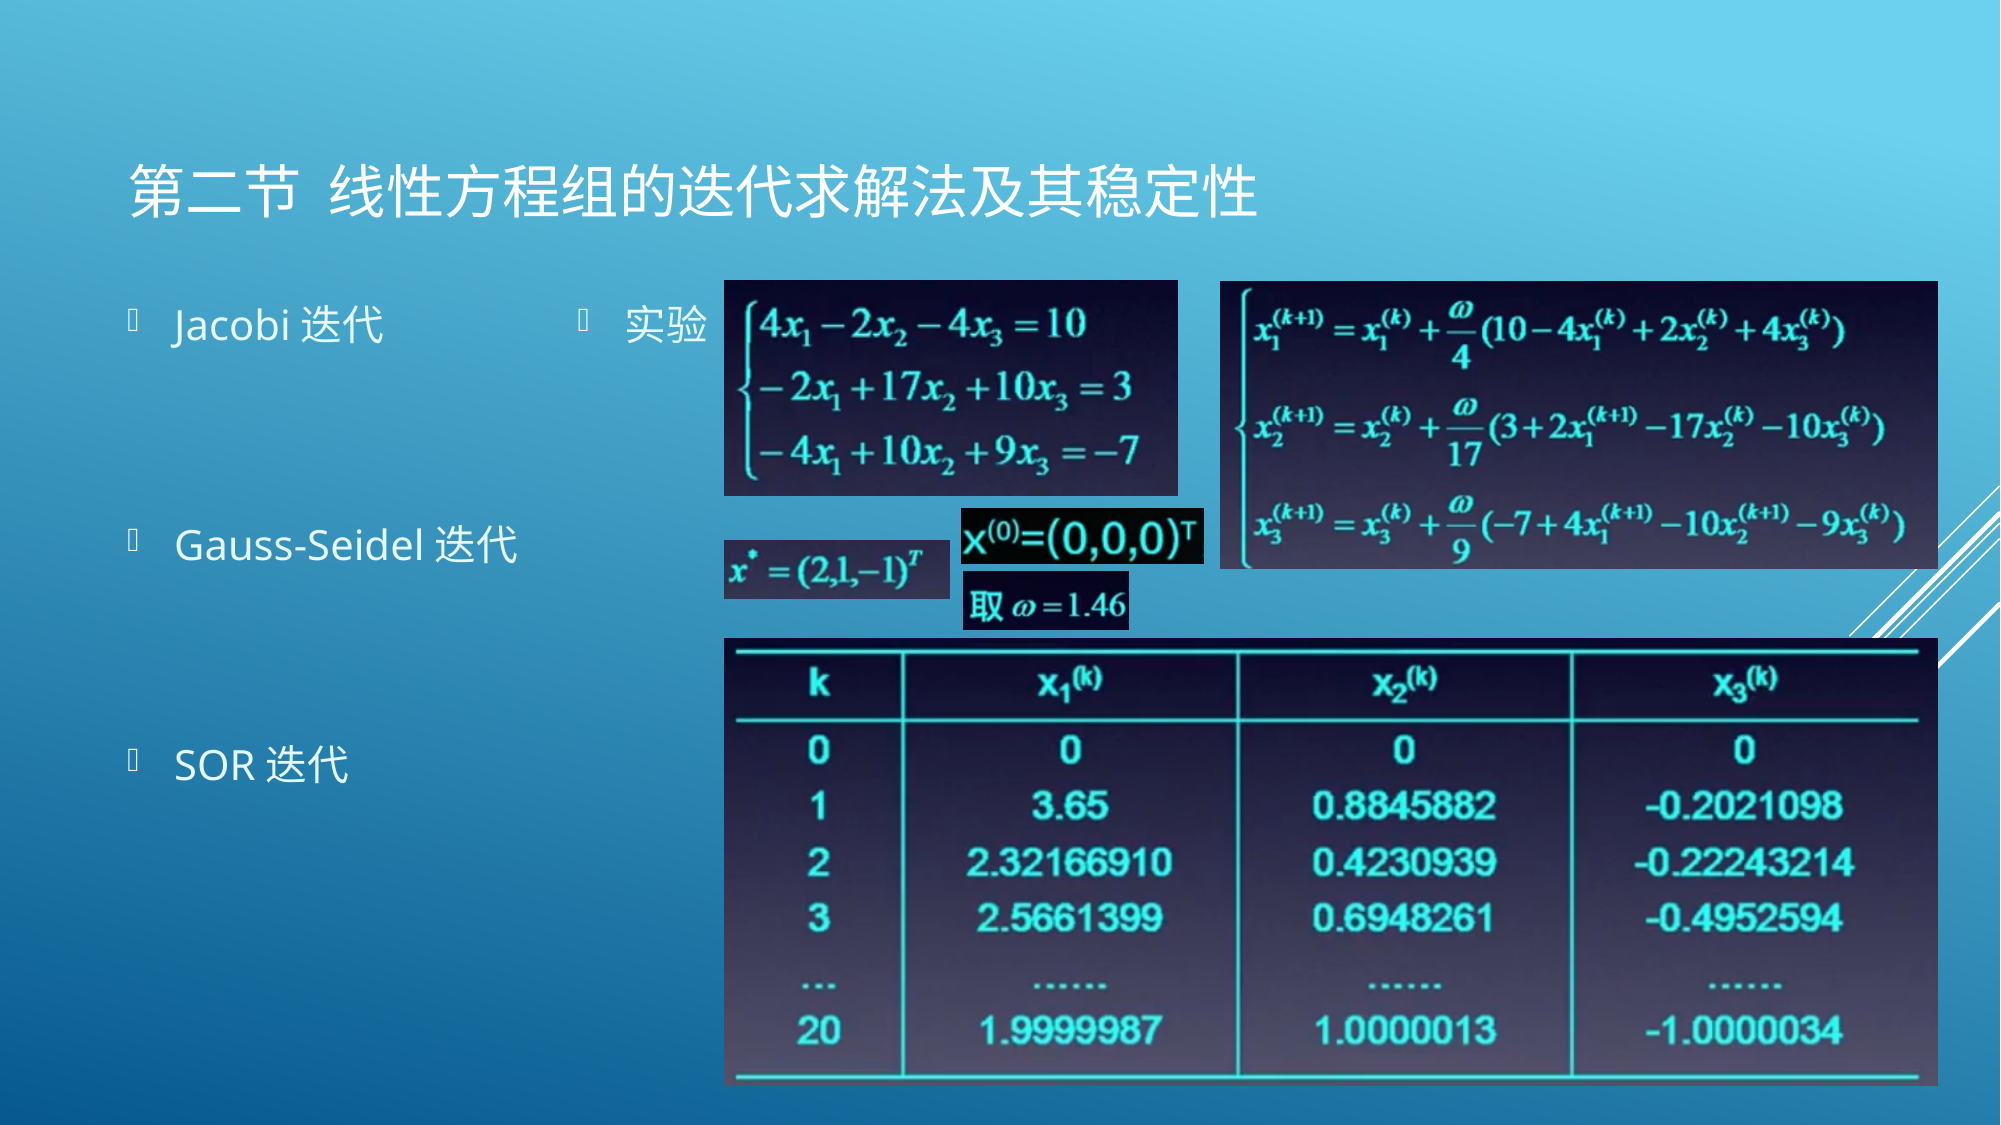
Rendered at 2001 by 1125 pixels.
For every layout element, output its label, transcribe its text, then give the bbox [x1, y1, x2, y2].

title 第二节 线性方程组的迭代求解法及其稳定性 [112, 112, 1513, 268]
picture [963, 571, 1129, 631]
picture [724, 637, 1939, 1086]
list Jacobi迭代 Gauss-Seidel迭代 SOR迭代 [112, 290, 562, 986]
text_box 实验 [562, 290, 1963, 1106]
picture [1219, 280, 1939, 569]
picture [724, 280, 1179, 496]
picture [724, 540, 950, 599]
picture [960, 508, 1209, 565]
